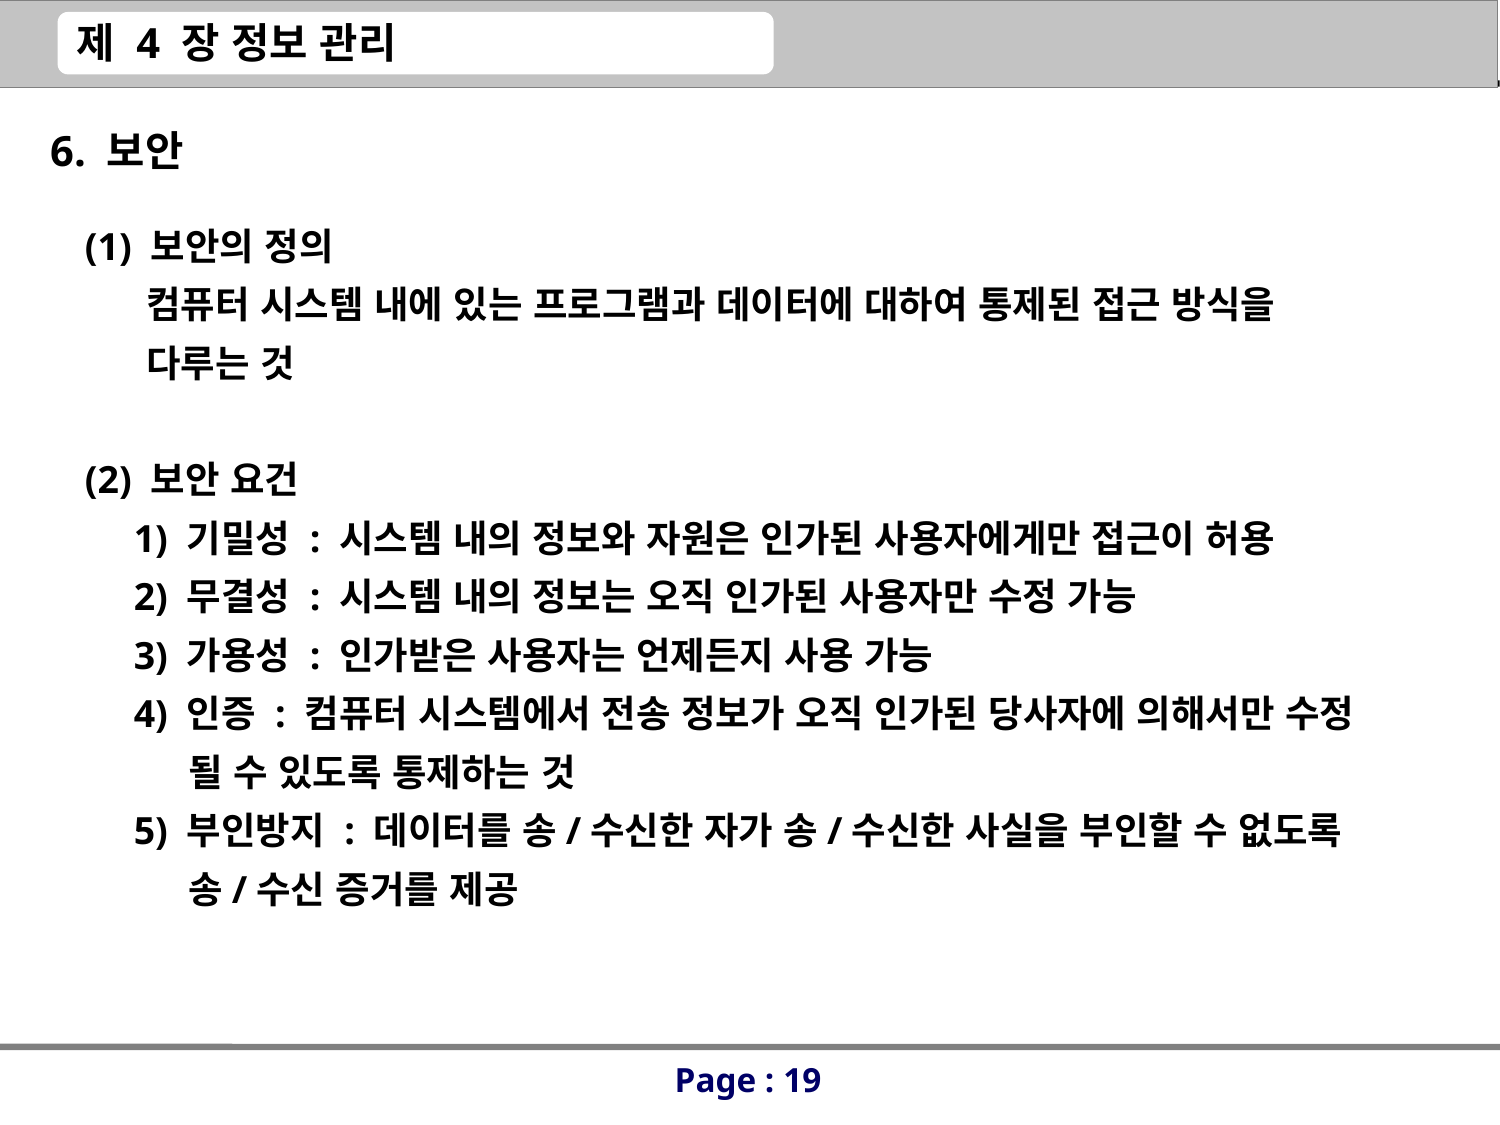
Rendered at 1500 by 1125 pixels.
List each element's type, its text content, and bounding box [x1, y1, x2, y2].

slide_number Page : 19 [572, 1051, 924, 1125]
text_box 6. 보안 [35, 117, 199, 182]
text_box (1) 보안의 정의 컴퓨터 시스템 내에 있는 프로그램과 데이터에 대하여 통제된 접근 방식을 다루는 것 (2) 보안 요건 1) 기밀성 : 시스템 내의 정보와 자원은 인가된 사용자에게만 접근이 허용 2) 무결성 : 시스템 내의 정보는 오직 인가된 사용자만 수정 가능 3) 가용성 : 인가받은 사용자는 언제든지 사용 가능 4) 인증 : 컴퓨터 시스템에서 전송 정보가 오직 인가된 당사자에 의해서만 수정 될 수 있도록 통제하는 것 5) 부인방지 : 데이터를 송/수신한 자가 송/수신한 사실을 부인할 수 없도록 송/수신 증거를 제공 [70, 201, 1454, 919]
